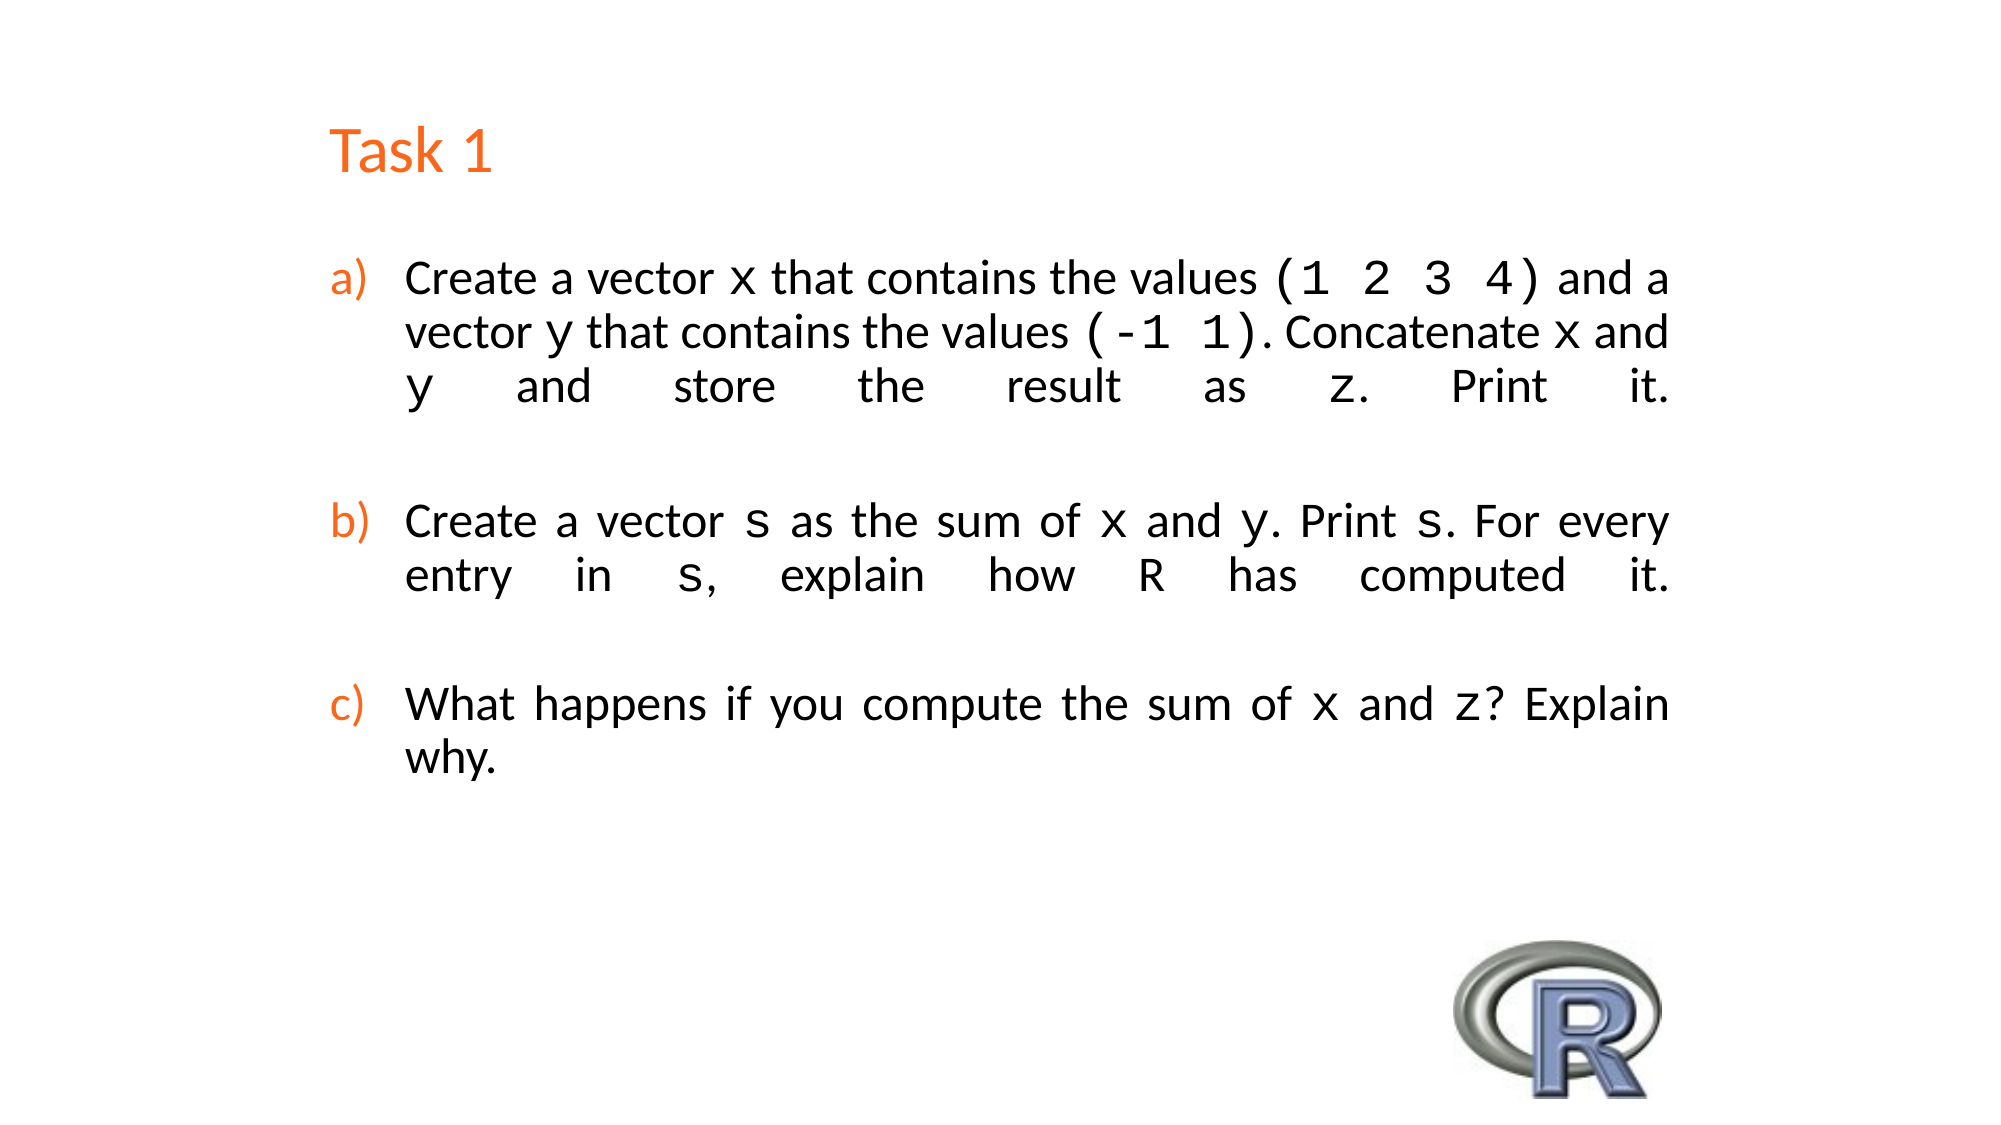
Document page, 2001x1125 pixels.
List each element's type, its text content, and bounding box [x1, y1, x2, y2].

list Create a vector x that contains the values (1 2 3 4) and a vector y that contains the values (-1 1). Concatenate x and y and store the result as z. Print it. Create a vector s as the sum of x and y. Print s. For every entry in s, explain how R has computed it. What happens if you compute the sum of x and z? Explain why. [314, 243, 1686, 1083]
picture [1453, 940, 1662, 1099]
list Task 1 [314, 107, 1686, 209]
